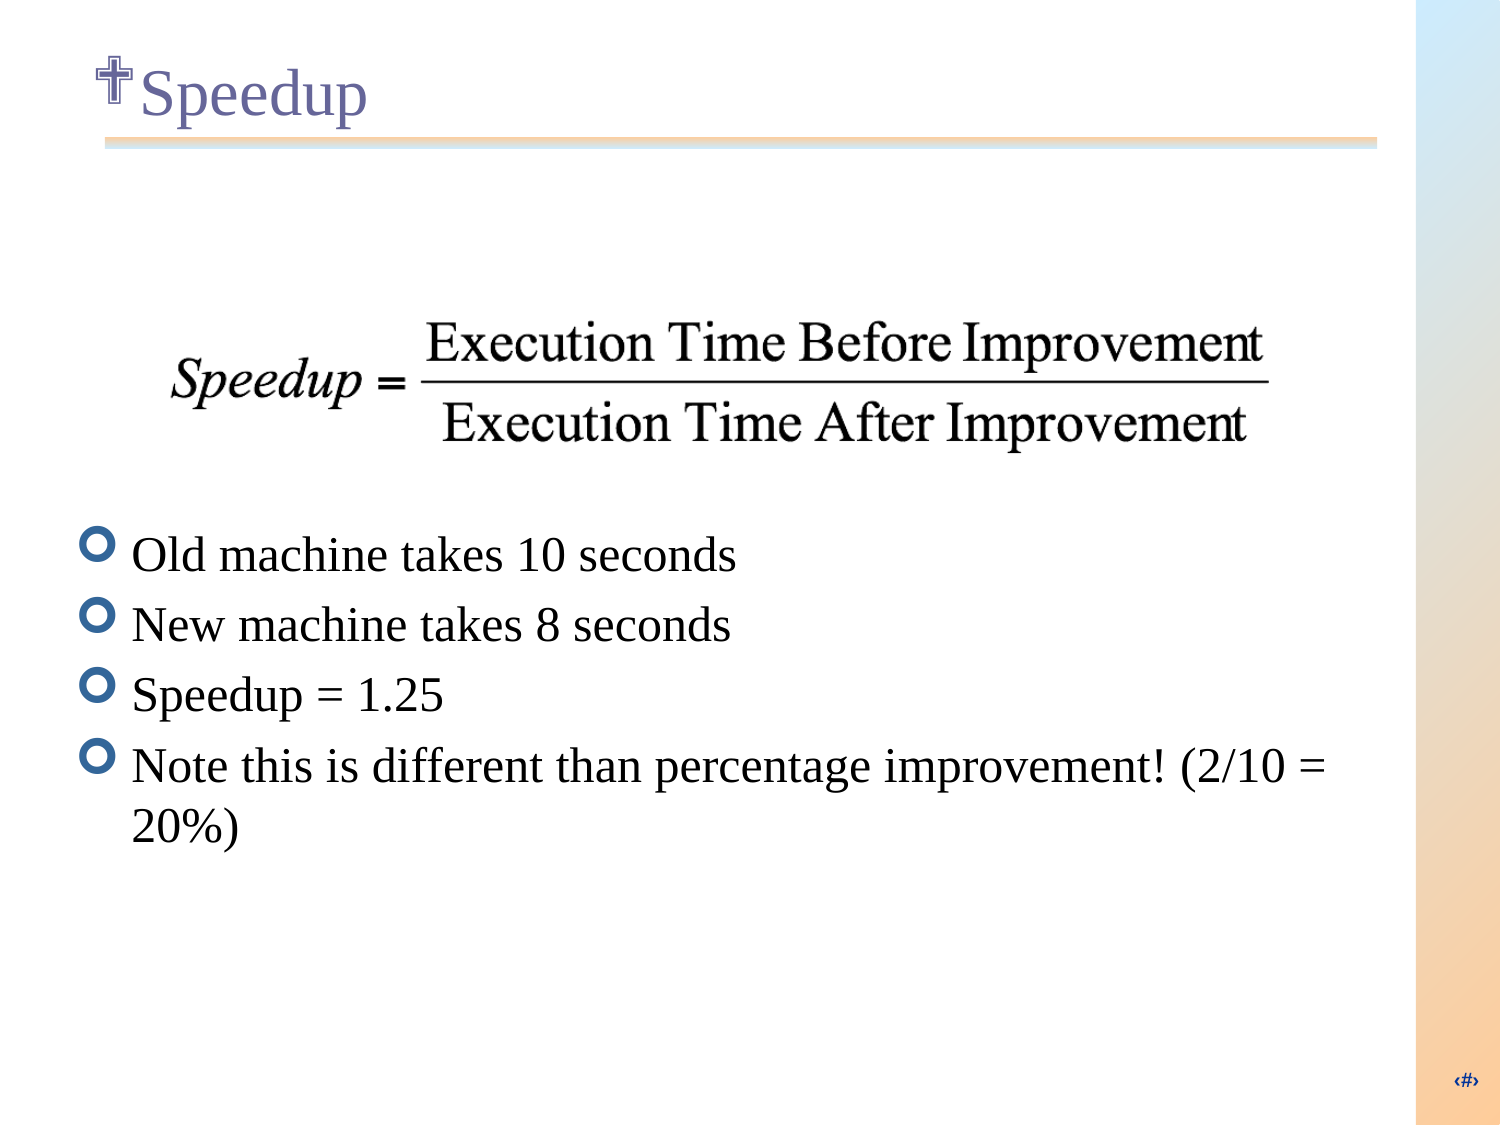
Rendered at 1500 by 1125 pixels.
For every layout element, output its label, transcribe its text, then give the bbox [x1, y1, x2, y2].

list Old machine takes 10 seconds New machine takes 8 seconds Speedup = 1.25 Note this is different than percentage improvement! (2/10 = 20%) [74, 520, 1426, 1076]
title Speedup [91, 25, 1368, 152]
picture [162, 306, 1282, 463]
